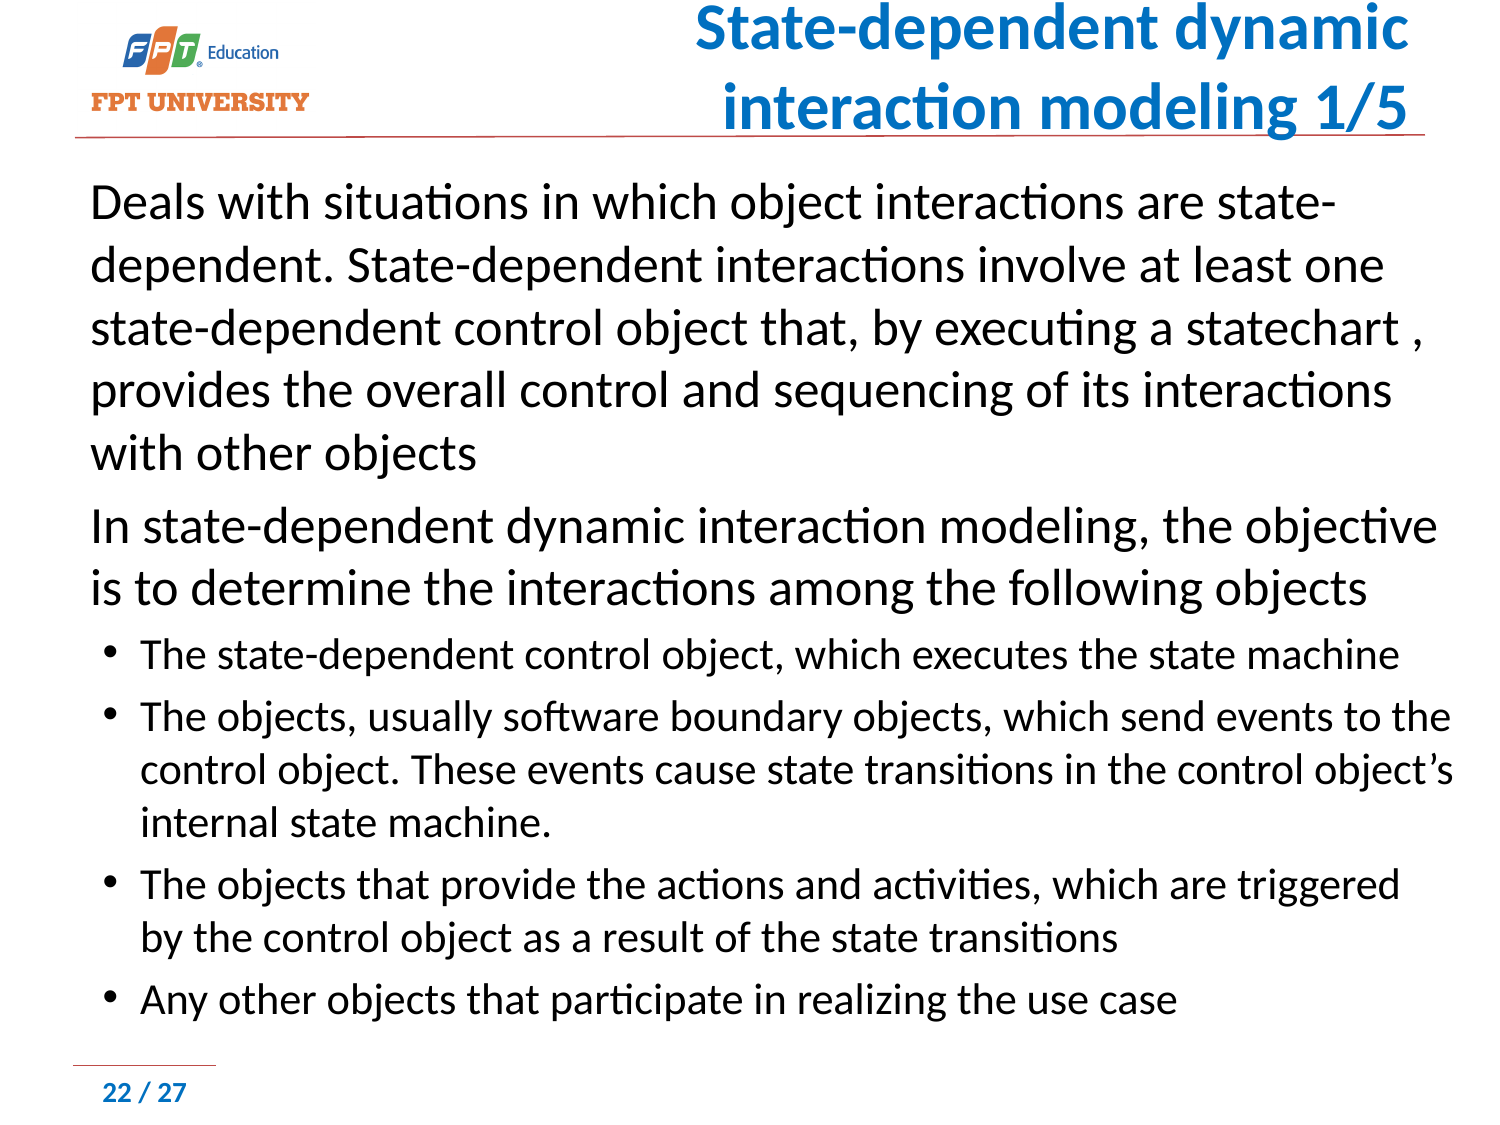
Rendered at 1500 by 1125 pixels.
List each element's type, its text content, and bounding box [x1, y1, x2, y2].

title State-dependent dynamic interaction modeling 1/5 [525, 0, 1425, 126]
list Deals with situations in which object interactions are state-dependent. State-dependent interactions involve at least one state-dependent control object that, by executing a statechart , provides the overall control and sequencing of its interactions with other objects In state-dependent dynamic interaction modeling, the objective is to determine the interactions among the following objects The state-dependent control object, which executes the state machine The objects, usually software boundary objects, which send events to the control object. These events cause state transitions in the control object’s internal state machine. The objects that provide the actions and activities, which are triggered by the control object as a result of the state transitions Any other objects that participate in realizing the use case [75, 160, 1471, 1083]
picture [77, 2, 316, 133]
